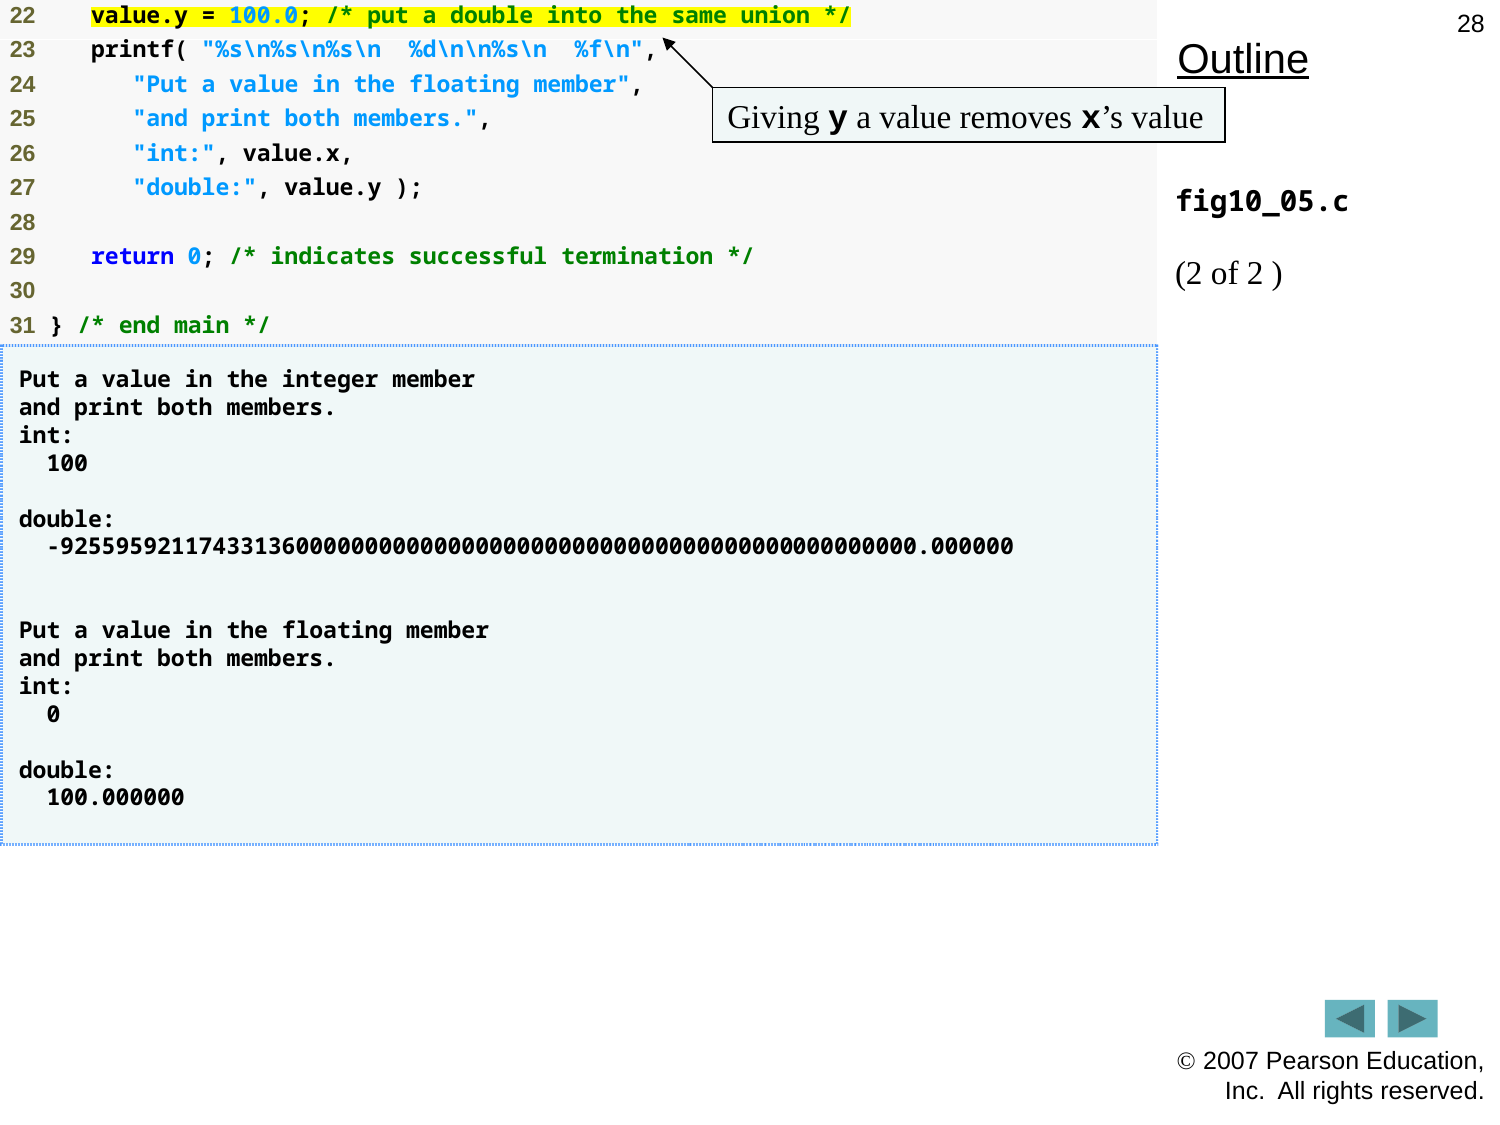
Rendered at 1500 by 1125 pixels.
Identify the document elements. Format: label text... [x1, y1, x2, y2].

text_box Giving y a value removes x’s value [1159, 87, 1225, 143]
slide_number 28 [1159, 0, 1500, 79]
text_box Outline [1162, 24, 1500, 90]
text_box fig10_05.c (2 of 2 ) [1174, 175, 1475, 299]
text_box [0, 0, 1159, 908]
